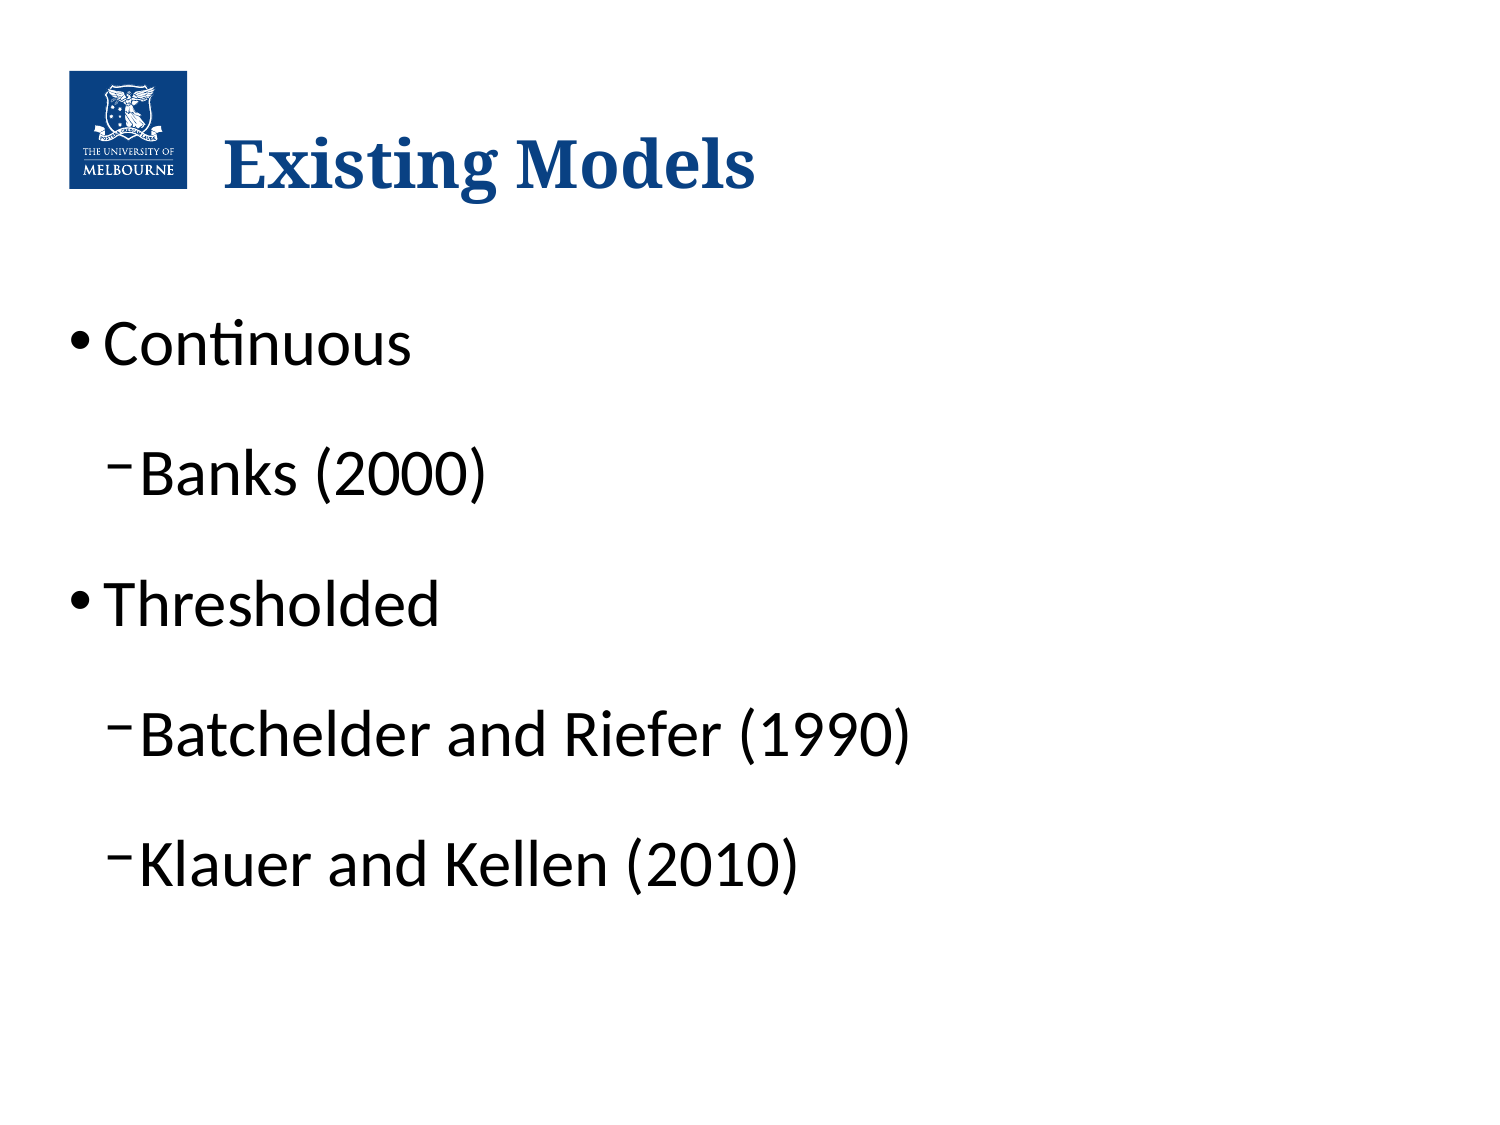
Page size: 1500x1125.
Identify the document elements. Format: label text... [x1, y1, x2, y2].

list Continuous Banks (2000) Thresholded Batchelder and Riefer (1990) Klauer and Kellen (2010) [53, 251, 1443, 970]
title Existing Models [208, 64, 1443, 211]
